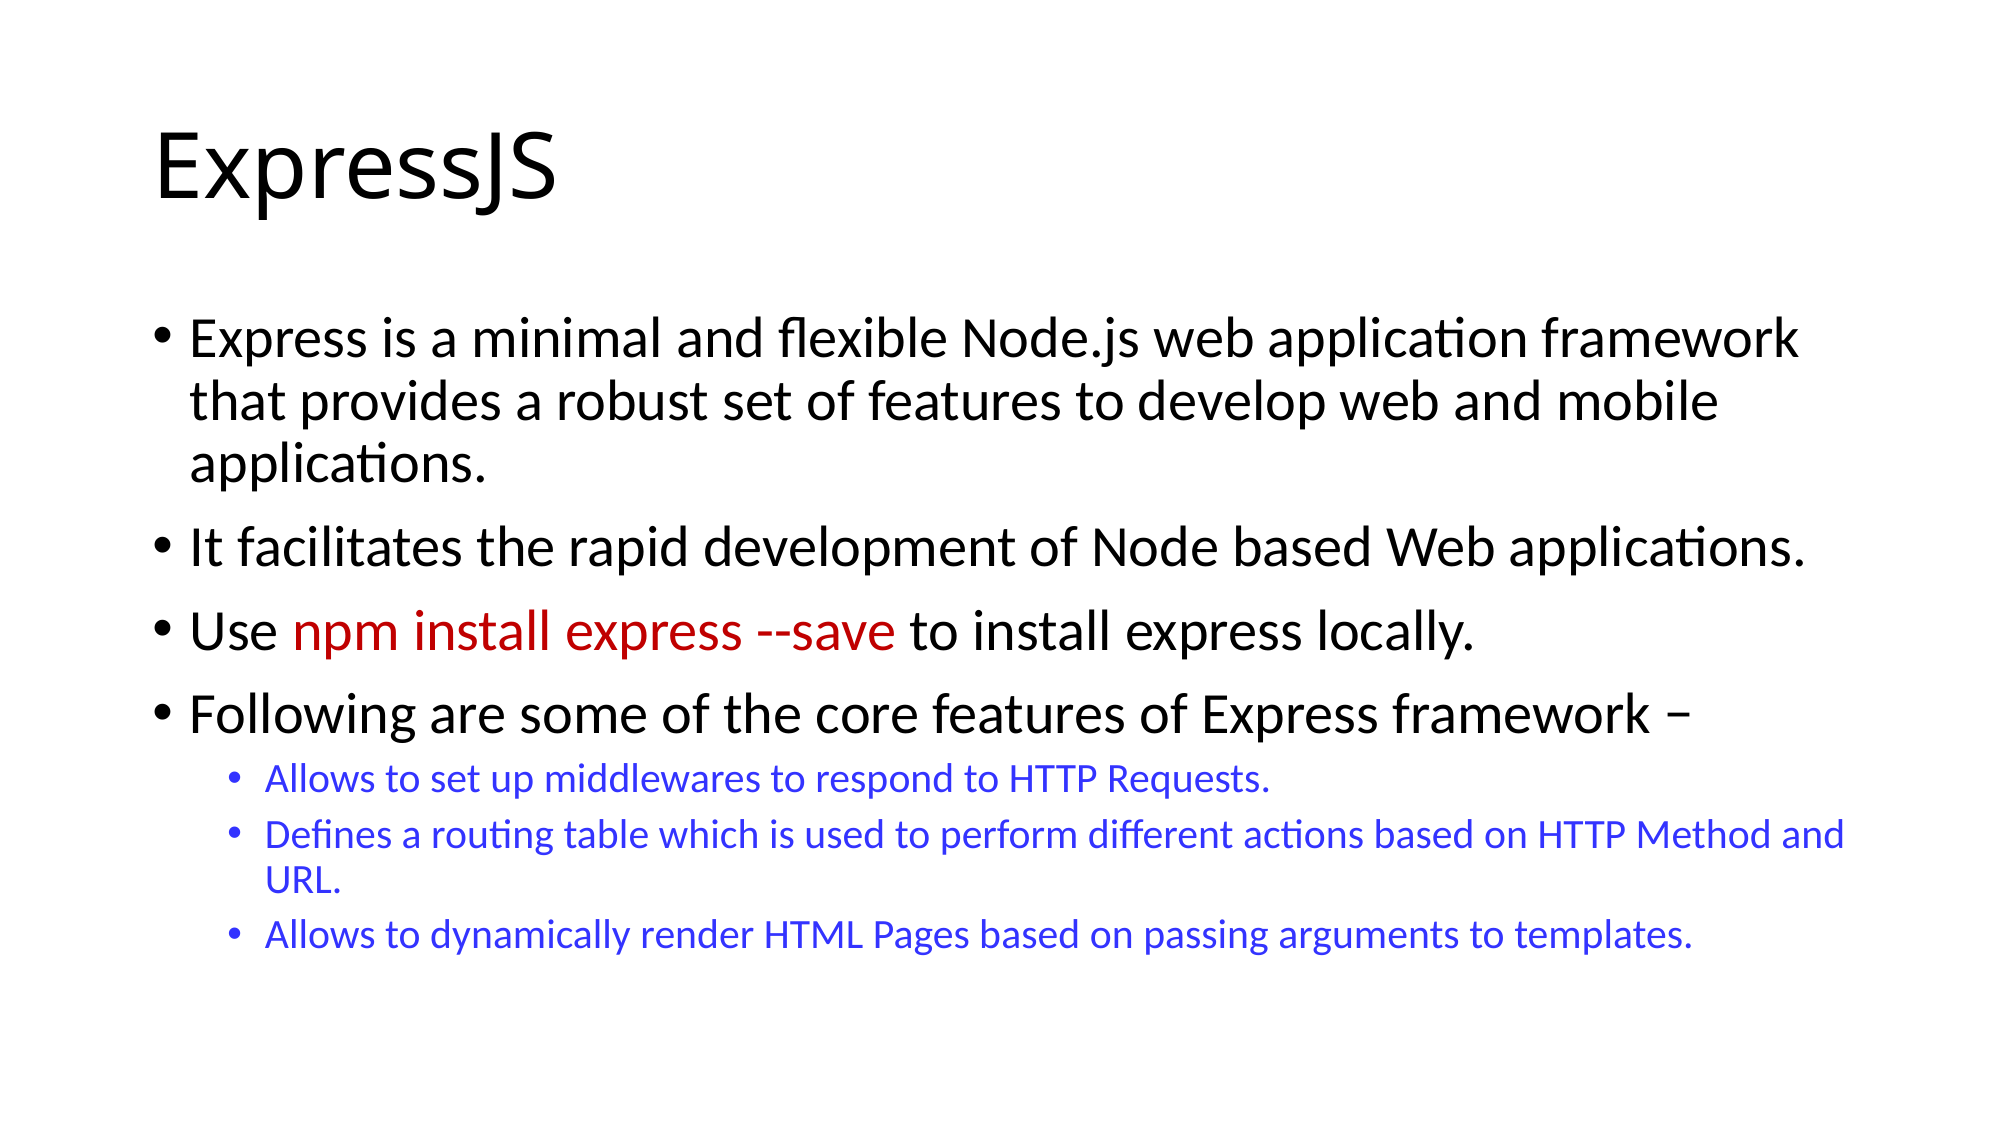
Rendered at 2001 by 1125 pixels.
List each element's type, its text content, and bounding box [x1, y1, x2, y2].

title ExpressJS [137, 59, 1863, 278]
list Express is a minimal and flexible Node.js web application framework that provides a robust set of features to develop web and mobile applications. It facilitates the rapid development of Node based Web applications. Use npm install express --save to install express locally. Following are some of the core features of Express framework − Allows to set up middlewares to respond to HTTP Requests. Defines a routing table which is used to perform different actions based on HTTP Method and URL. Allows to dynamically render HTML Pages based on passing arguments to templates. [137, 299, 1863, 1014]
